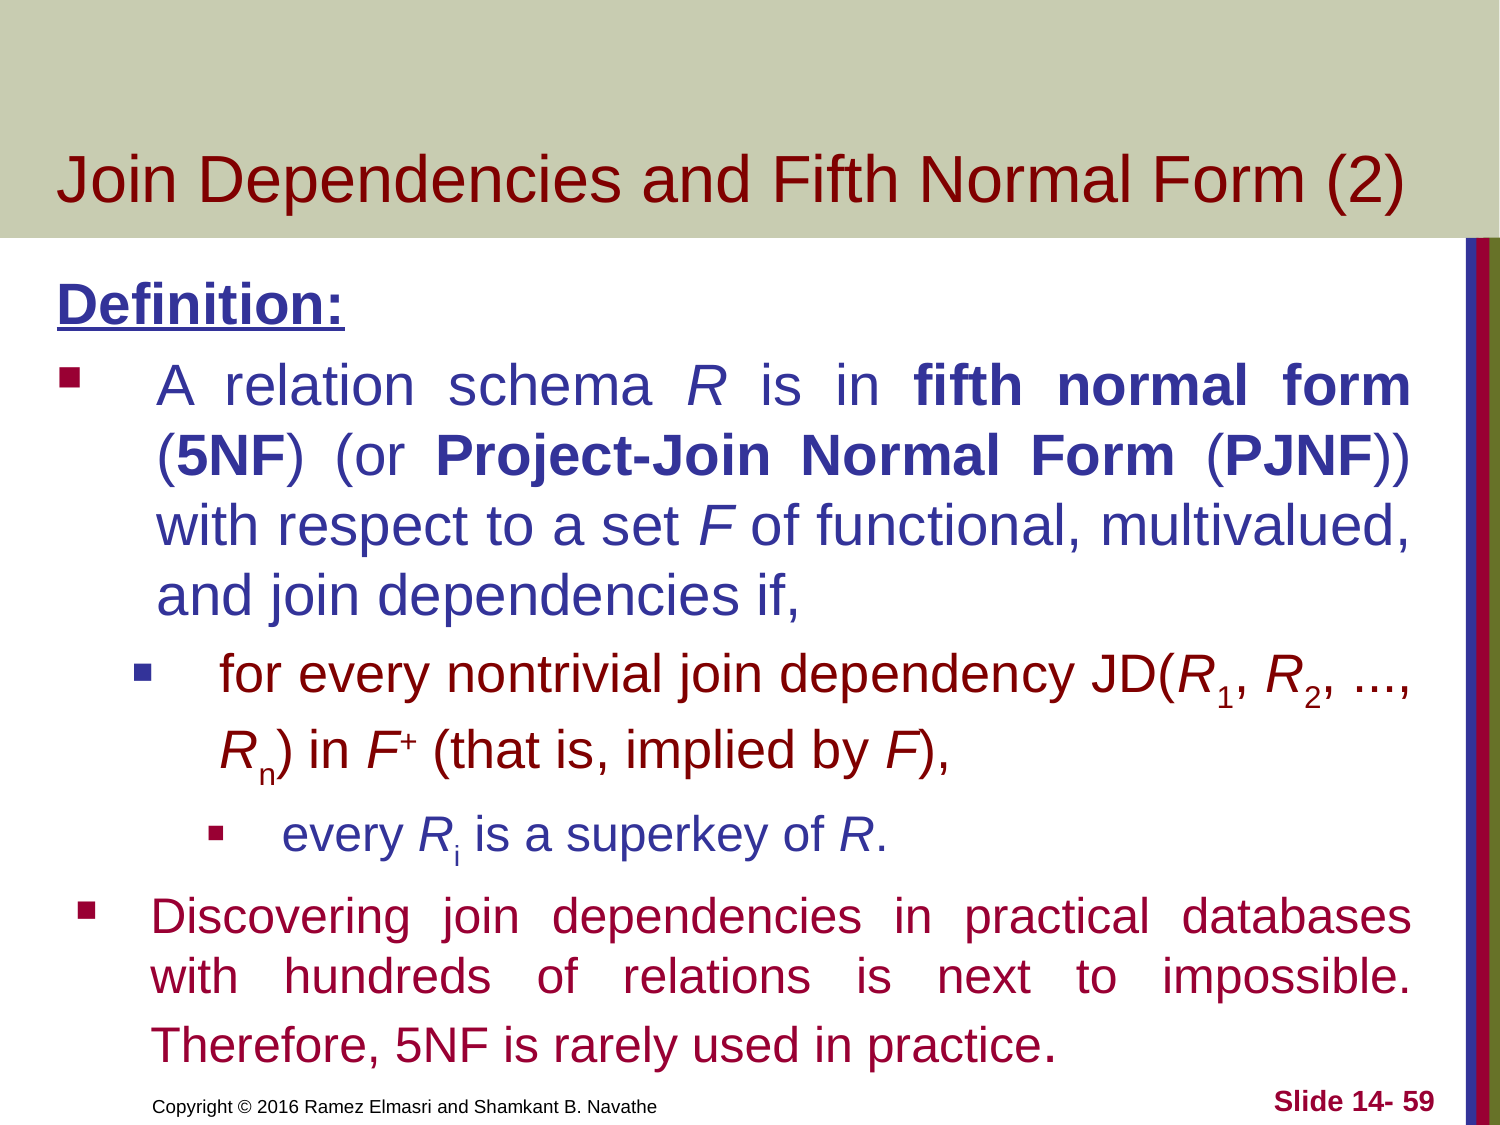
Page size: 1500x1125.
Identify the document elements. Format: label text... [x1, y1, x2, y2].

title Join Dependencies and Fifth Normal Form (2) [41, 35, 1471, 223]
slide_number Slide 14- 59 [1137, 1049, 1451, 1125]
list Definition: A relation schema R is in fifth normal form (5NF) (or Project-Join Normal Form (PJNF)) with respect to a set F of functional, multivalued, and join dependencies if, for every nontrivial join dependency JD(R1, R2, ..., Rn) in F+ (that is, implied by F), every Ri is a superkey of R. Discovering join dependencies in practical databases with hundreds of relations is next to impossible. Therefore, 5NF is rarely used in practice. [41, 258, 1413, 1075]
